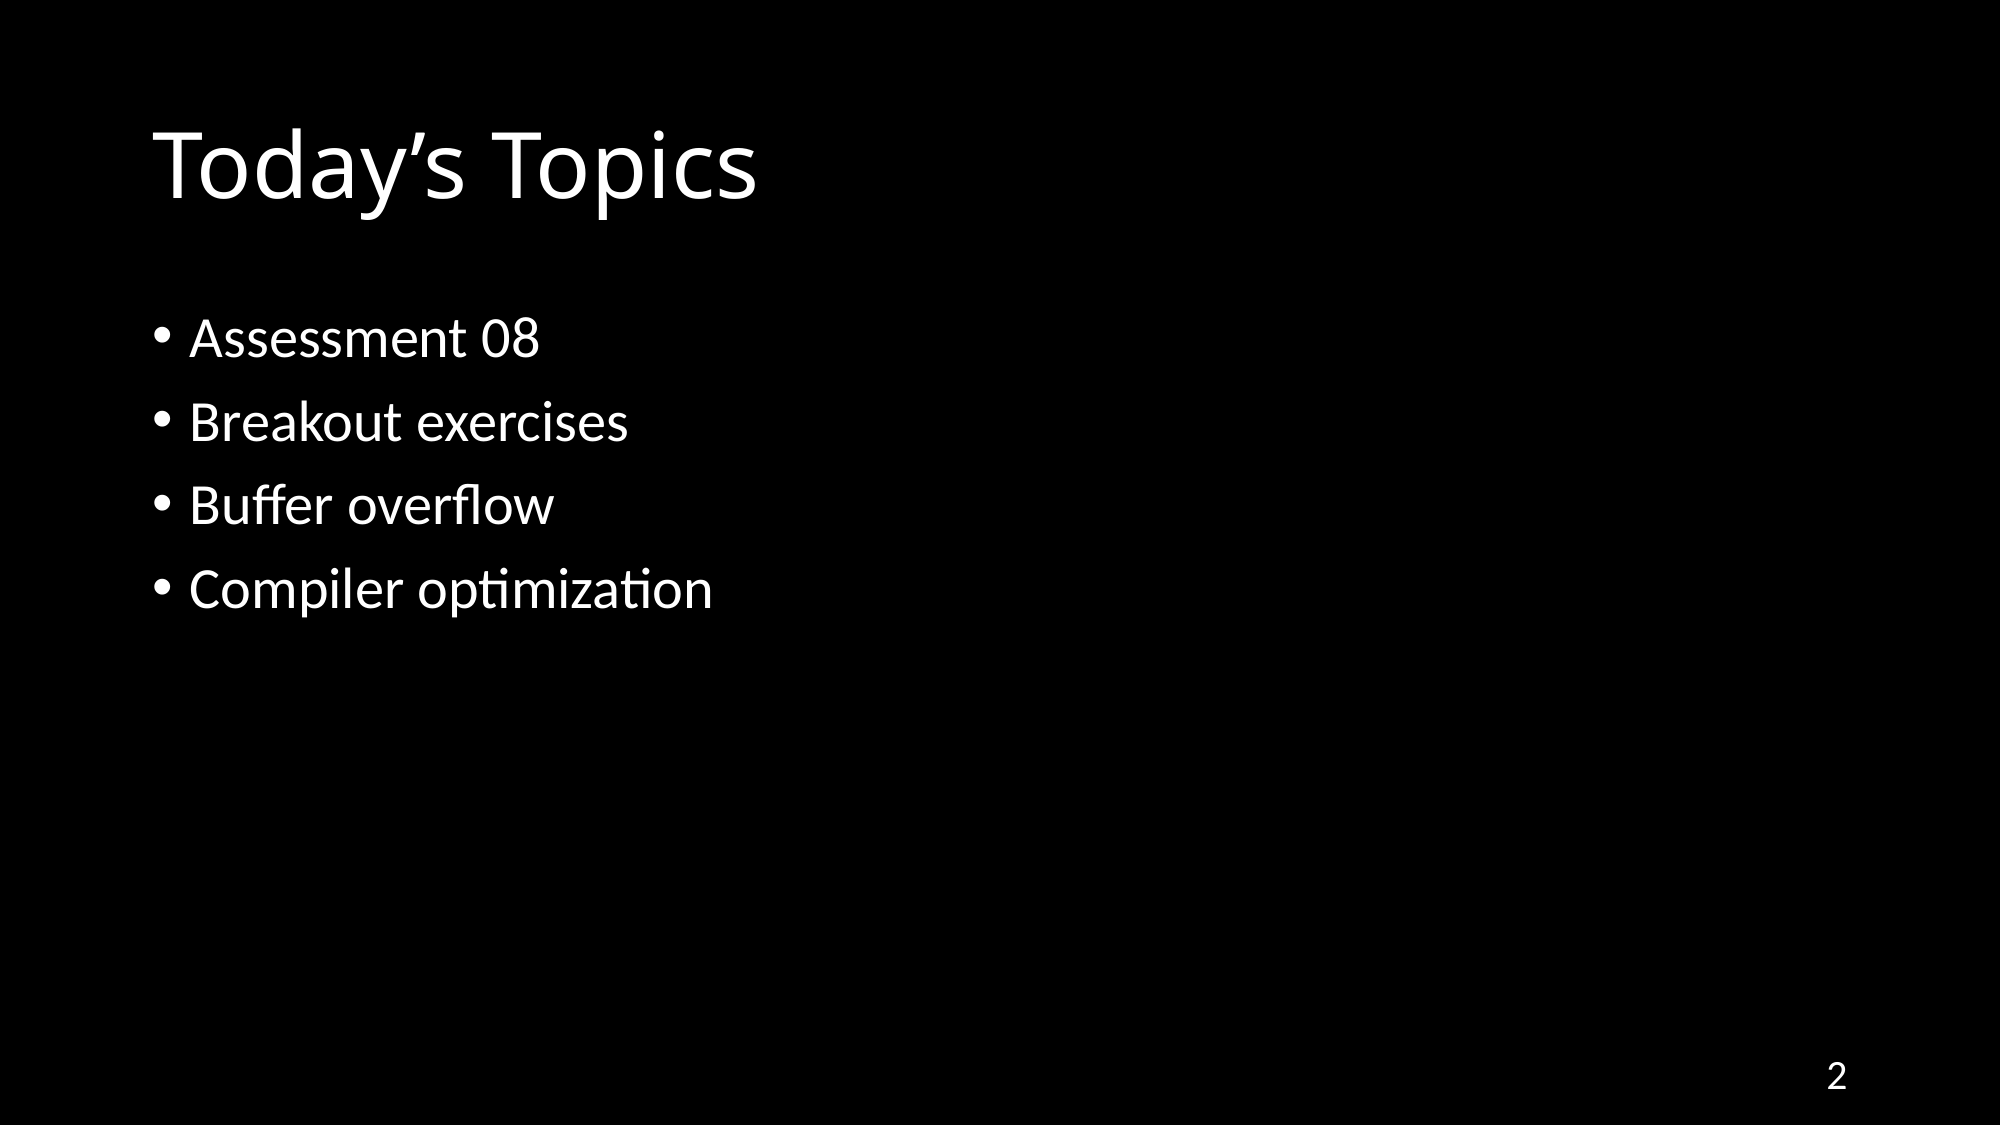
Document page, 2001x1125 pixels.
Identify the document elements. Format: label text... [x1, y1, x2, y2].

list Assessment 08 Breakout exercises Buffer overflow Compiler optimization [137, 299, 1863, 1014]
slide_number 2 [1412, 1042, 1863, 1103]
title Today’s Topics [137, 59, 1863, 278]
